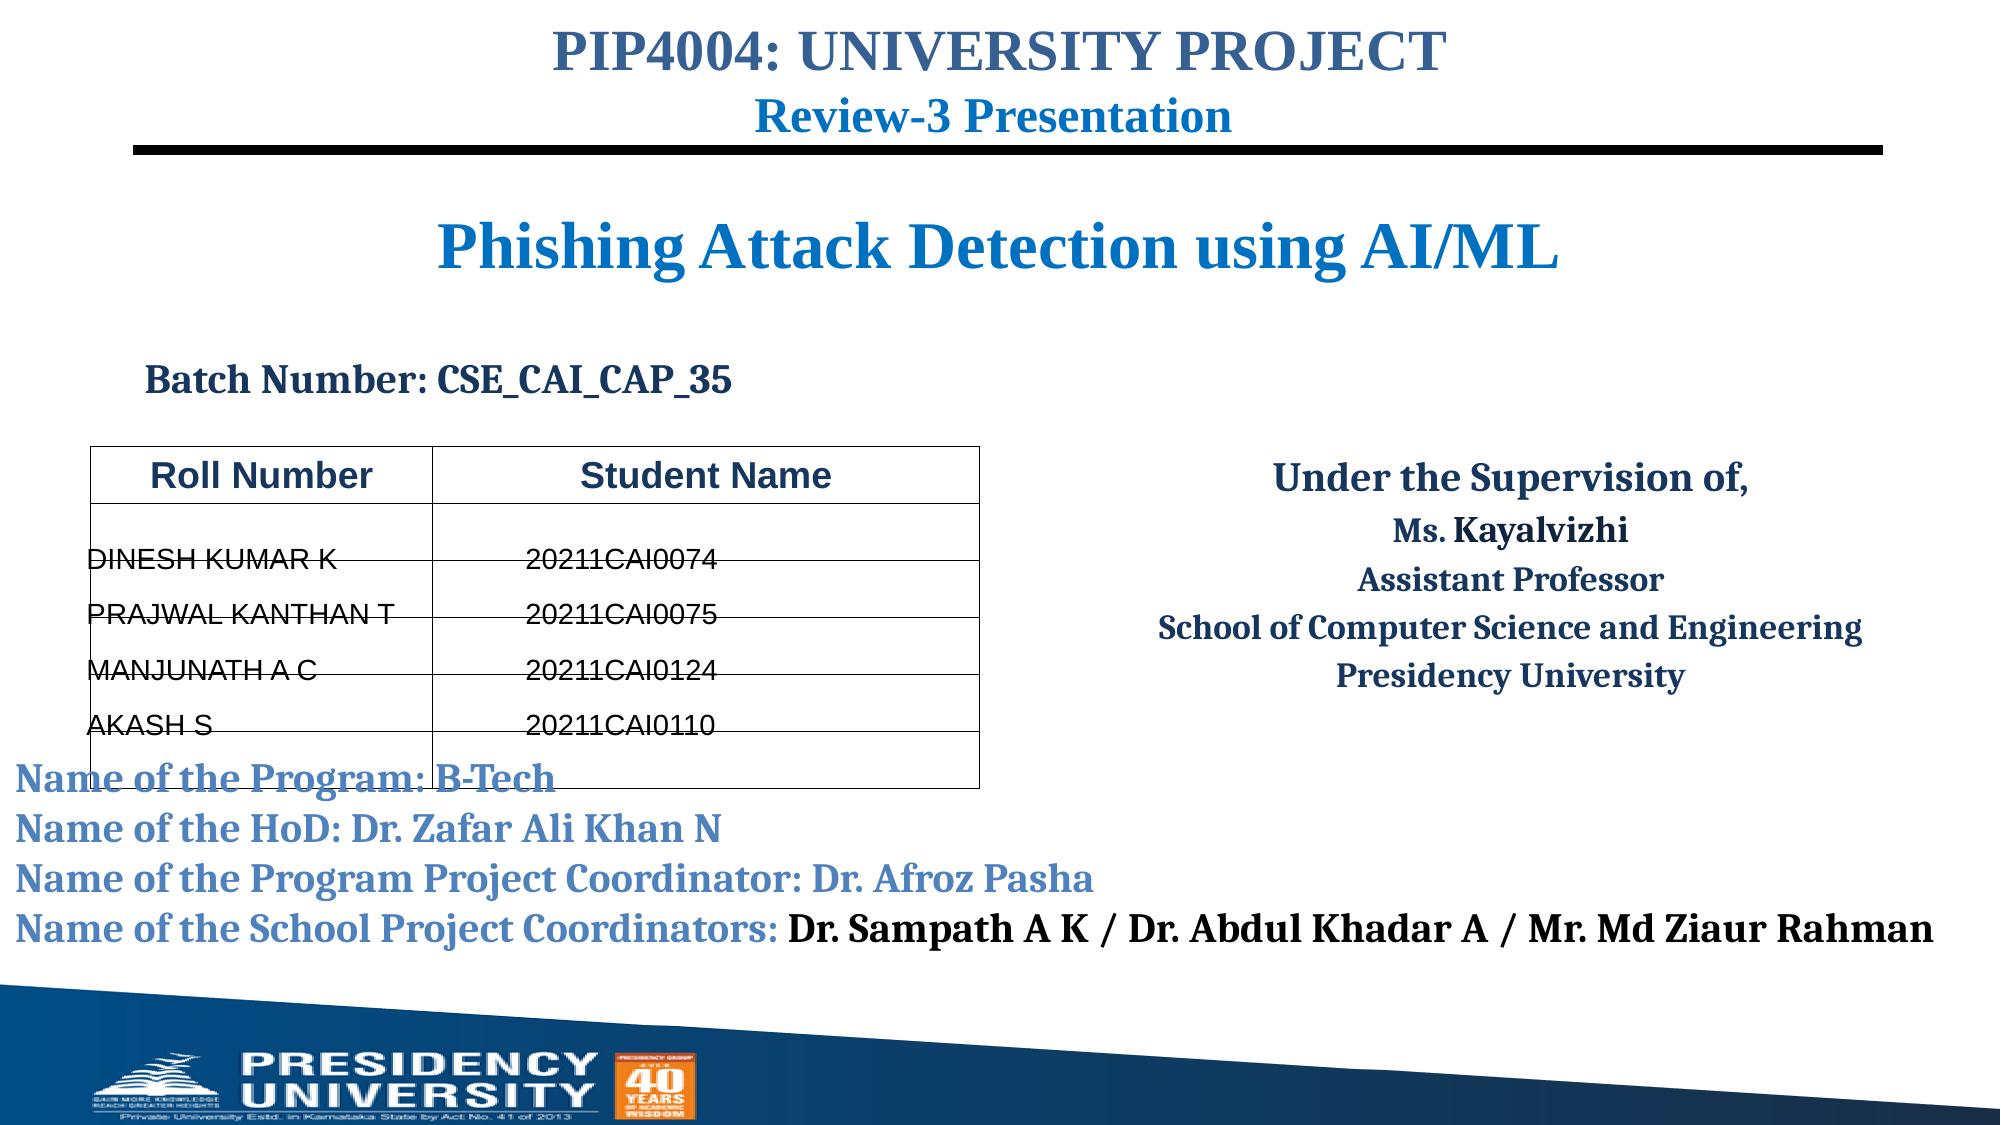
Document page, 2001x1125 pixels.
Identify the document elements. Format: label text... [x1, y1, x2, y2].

table_cell [949, 618, 979, 674]
picture [0, 1000, 2000, 1125]
table_header DINESH KUMAR K [71, 535, 510, 591]
table_header Student Name [433, 447, 979, 503]
text_box Name of the Program: B-Tech Name of the HoD: Dr. Zafar Ali Khan N Name of the Program Project Coordinator: Dr. Afroz Pasha Name of the School Project Coordinators: Dr. Sampath A K / Dr. Abdul Khadar A / Mr. Md Ziaur Rahman [0, 743, 2000, 1000]
table_cell 20211CAI0110 [510, 701, 949, 757]
table_header Roll Number [91, 447, 432, 503]
table_cell MANJUNATH A C [71, 646, 510, 701]
subtitle Batch Number: CSE_CAI_CAP_35 [129, 344, 781, 436]
text_box Under the Supervision of, Ms. Kayalvizhi Assistant Professor School of Computer Science and Engineering Presidency University [1058, 446, 1964, 743]
text_box PIP4004: UNIVERSITY PROJECT Review-3 Presentation Phishing Attack Detection using AI/ML [137, 21, 1863, 334]
table_header 20211CAI0074 [510, 535, 949, 591]
table_cell [433, 504, 979, 560]
table_cell [949, 675, 979, 731]
table_cell AKASH S [71, 701, 510, 757]
table_cell 20211CAI0124 [510, 646, 949, 701]
table_cell PRAJWAL KANTHAN T [71, 591, 510, 646]
table_cell [949, 732, 979, 743]
table_cell [949, 561, 979, 617]
table_cell [91, 504, 432, 535]
table_cell 20211CAI0075 [510, 591, 949, 646]
